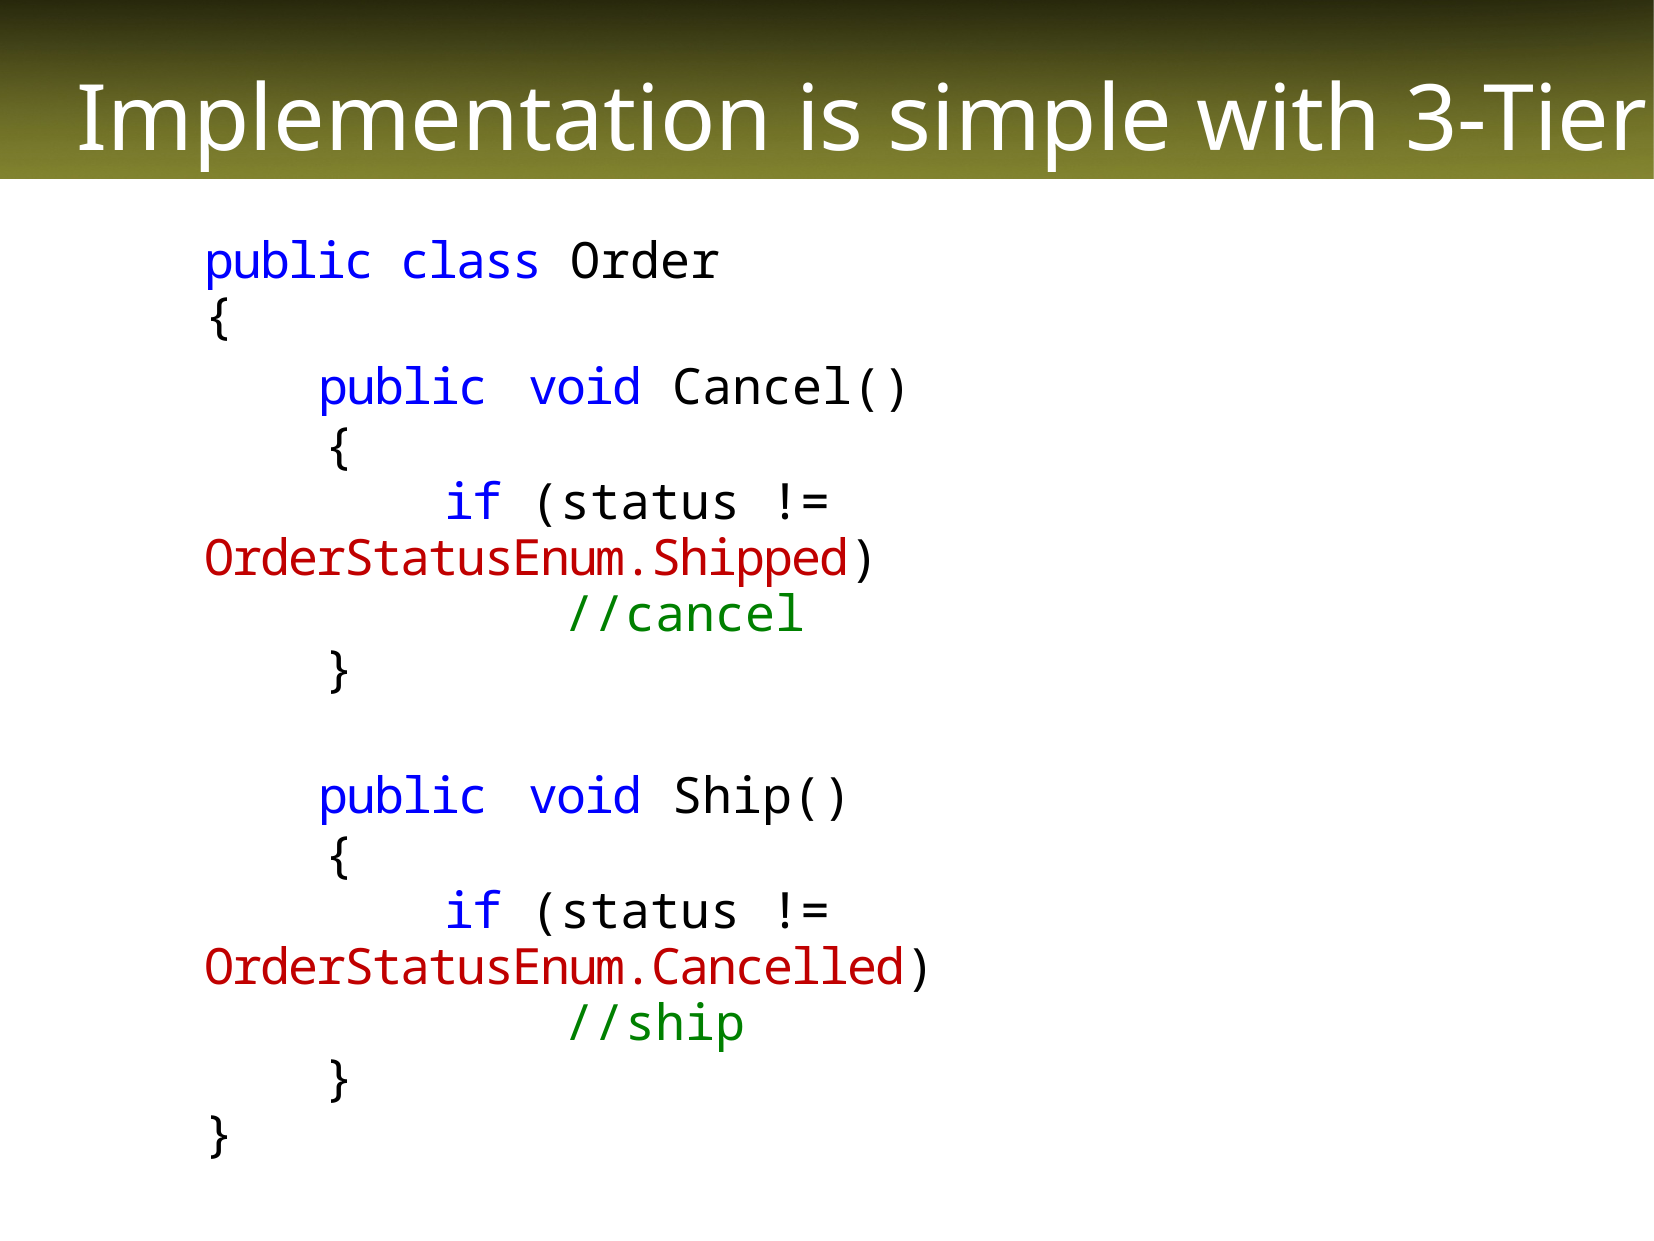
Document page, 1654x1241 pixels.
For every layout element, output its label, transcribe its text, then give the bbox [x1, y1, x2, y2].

picture [0, 0, 1654, 179]
text_box public class Order { public void Cancel() { if (status != OrderStatusEnum.Shipped) //cancel } public void Ship() { if (status != OrderStatusEnum.Cancelled) //ship } } [190, 226, 1500, 1170]
title Implementation is simple with 3-Tier [76, 58, 1654, 178]
